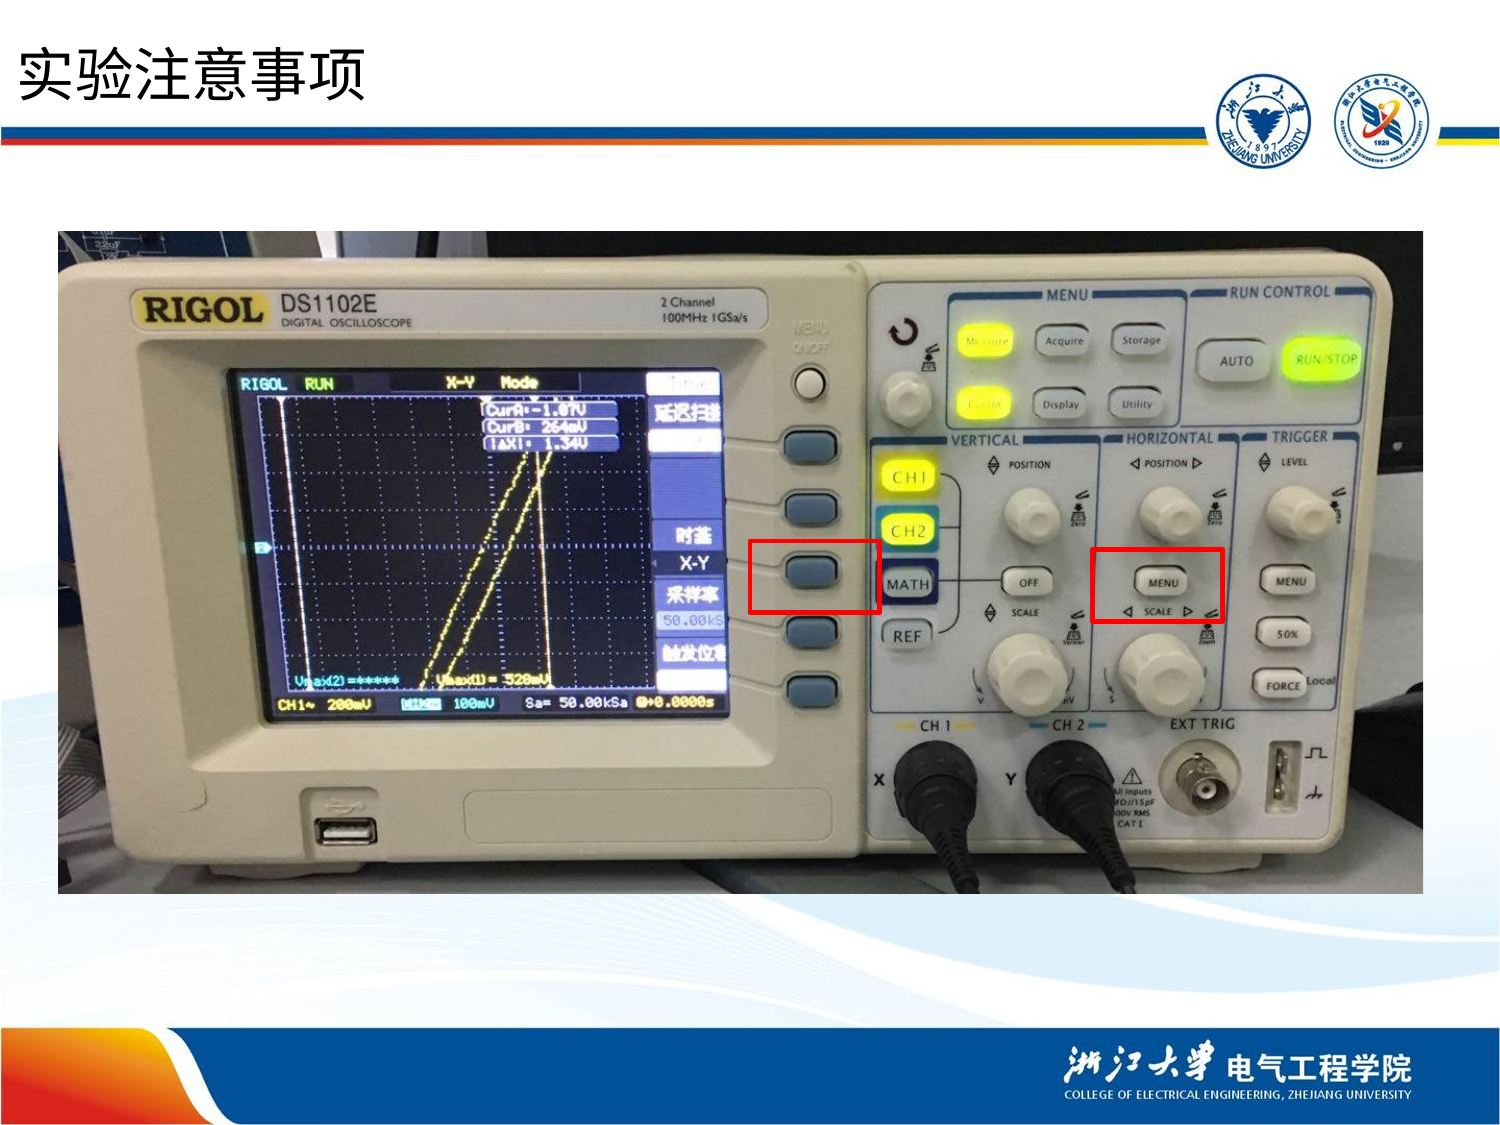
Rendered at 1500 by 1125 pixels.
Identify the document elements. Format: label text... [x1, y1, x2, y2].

text_box 实验注意事项 [2, 31, 382, 116]
picture [0, 0, 1500, 1125]
